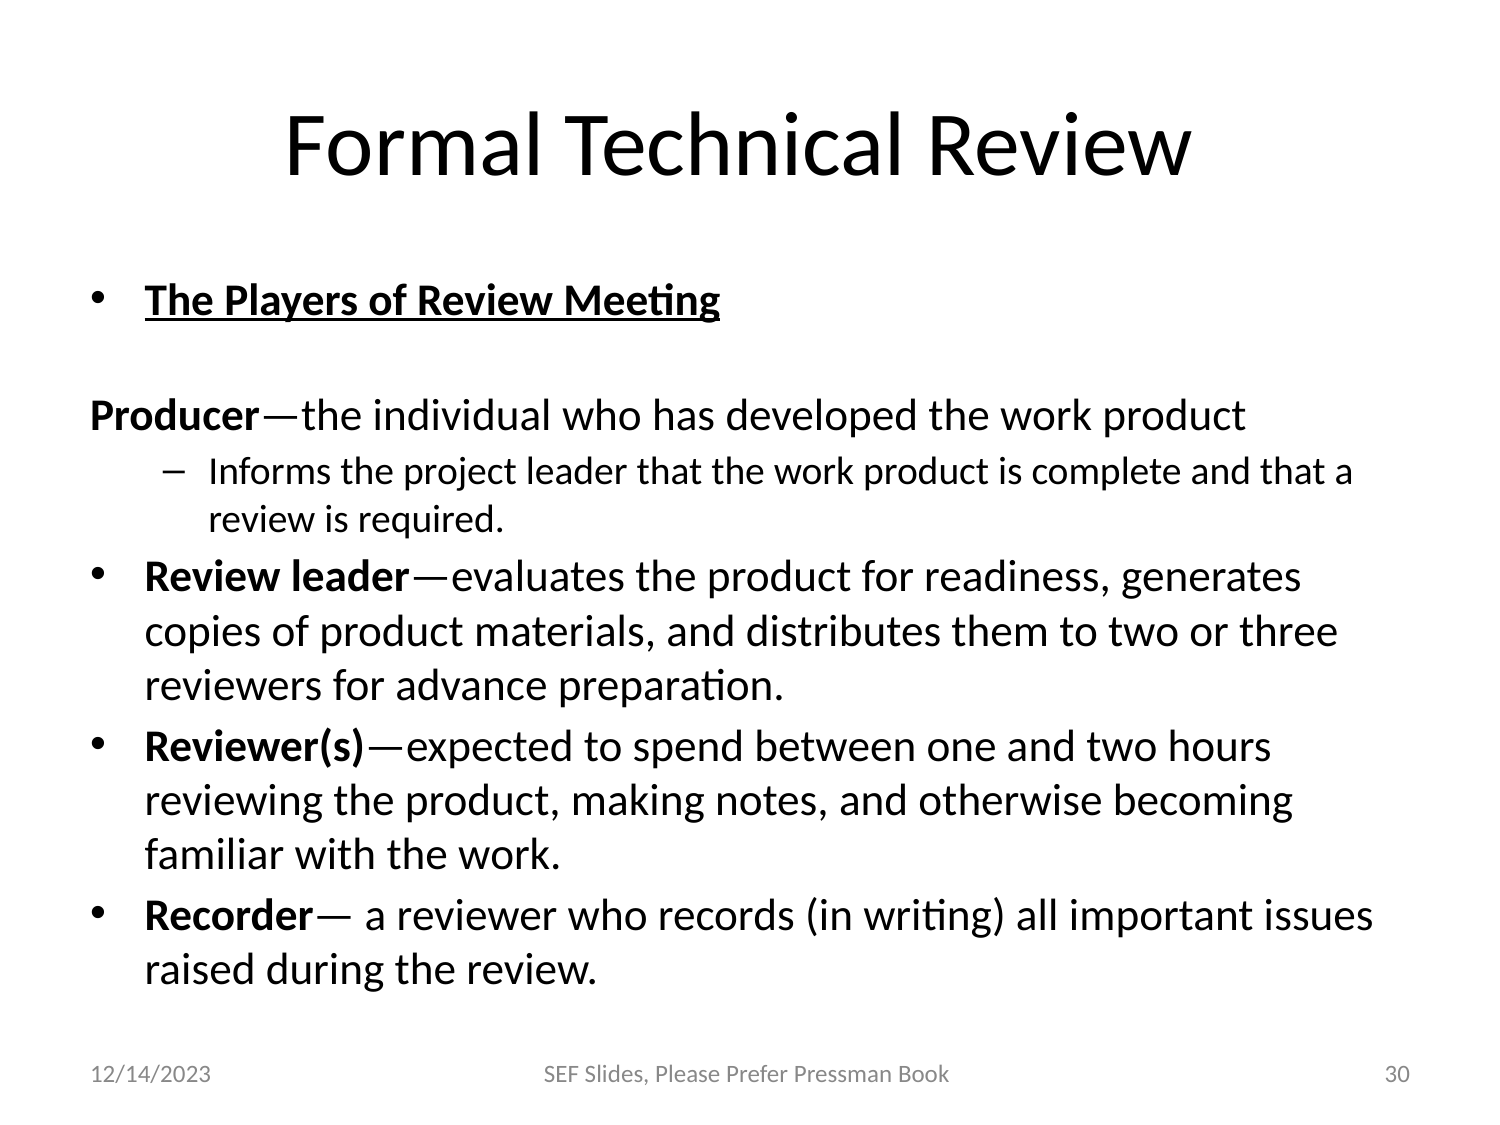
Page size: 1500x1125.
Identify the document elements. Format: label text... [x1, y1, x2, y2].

title Formal Technical Review [75, 45, 1425, 233]
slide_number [75, 1042, 425, 1103]
slide_number ‹#› [1074, 1042, 1425, 1103]
list The Players of Review Meeting Producer—the individual who has developed the work product Informs the project leader that the work product is complete and that a review is required. Review leader—evaluates the product for readiness, generates copies of product materials, and distributes them to two or three reviewers for advance preparation. Reviewer(s)—expected to spend between one and two hours reviewing the product, making notes, and otherwise becoming familiar with the work. Recorder— a reviewer who records (in writing) all important issues raised during the review. [75, 262, 1425, 1005]
footer SEF Slides, Please Prefer Pressman Book [512, 1042, 988, 1103]
